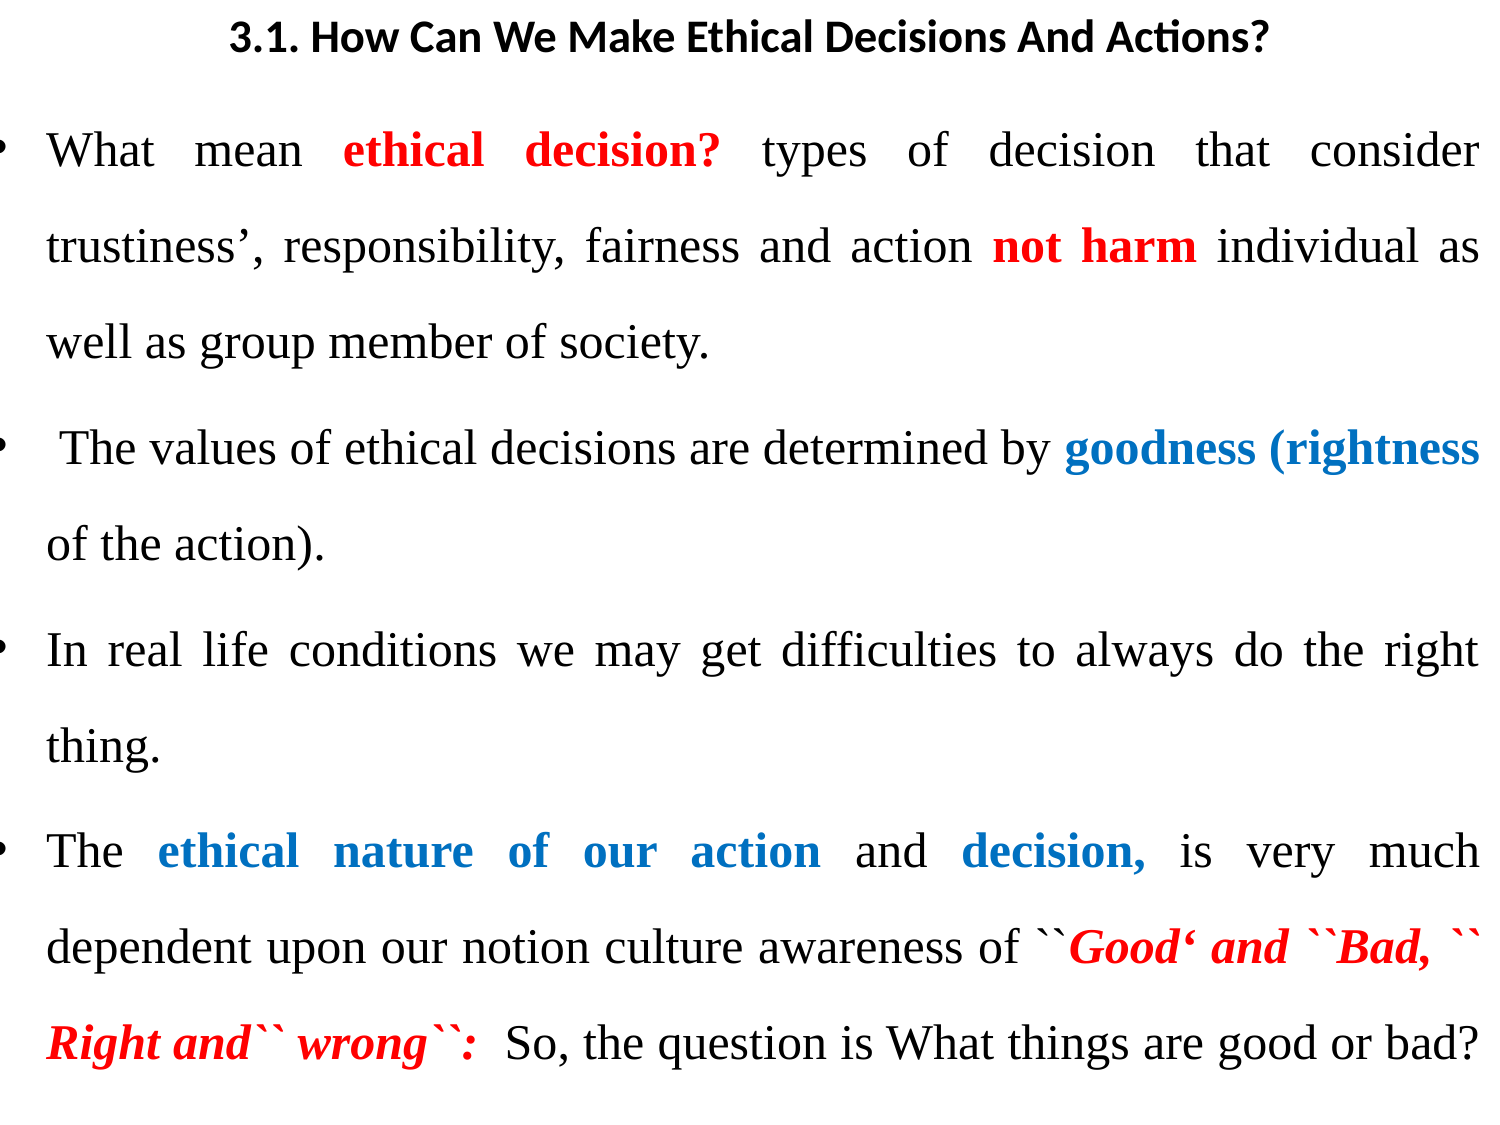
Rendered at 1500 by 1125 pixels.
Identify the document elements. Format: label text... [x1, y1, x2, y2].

list What mean ethical decision? types of decision that consider trustiness’, responsibility, fairness and action not harm individual as well as group member of society. The values of ethical decisions are determined by goodness (rightness of the action). In real life conditions we may get difficulties to always do the right thing. The ethical nature of our action and decision, is very much dependent upon our notion culture awareness of ``Good‘ and ``Bad, `` Right and`` wrong``: So, the question is What things are good or bad? [0, 72, 1496, 1005]
title 3.1. How Can We Make Ethical Decisions And Actions? [75, 0, 1425, 72]
